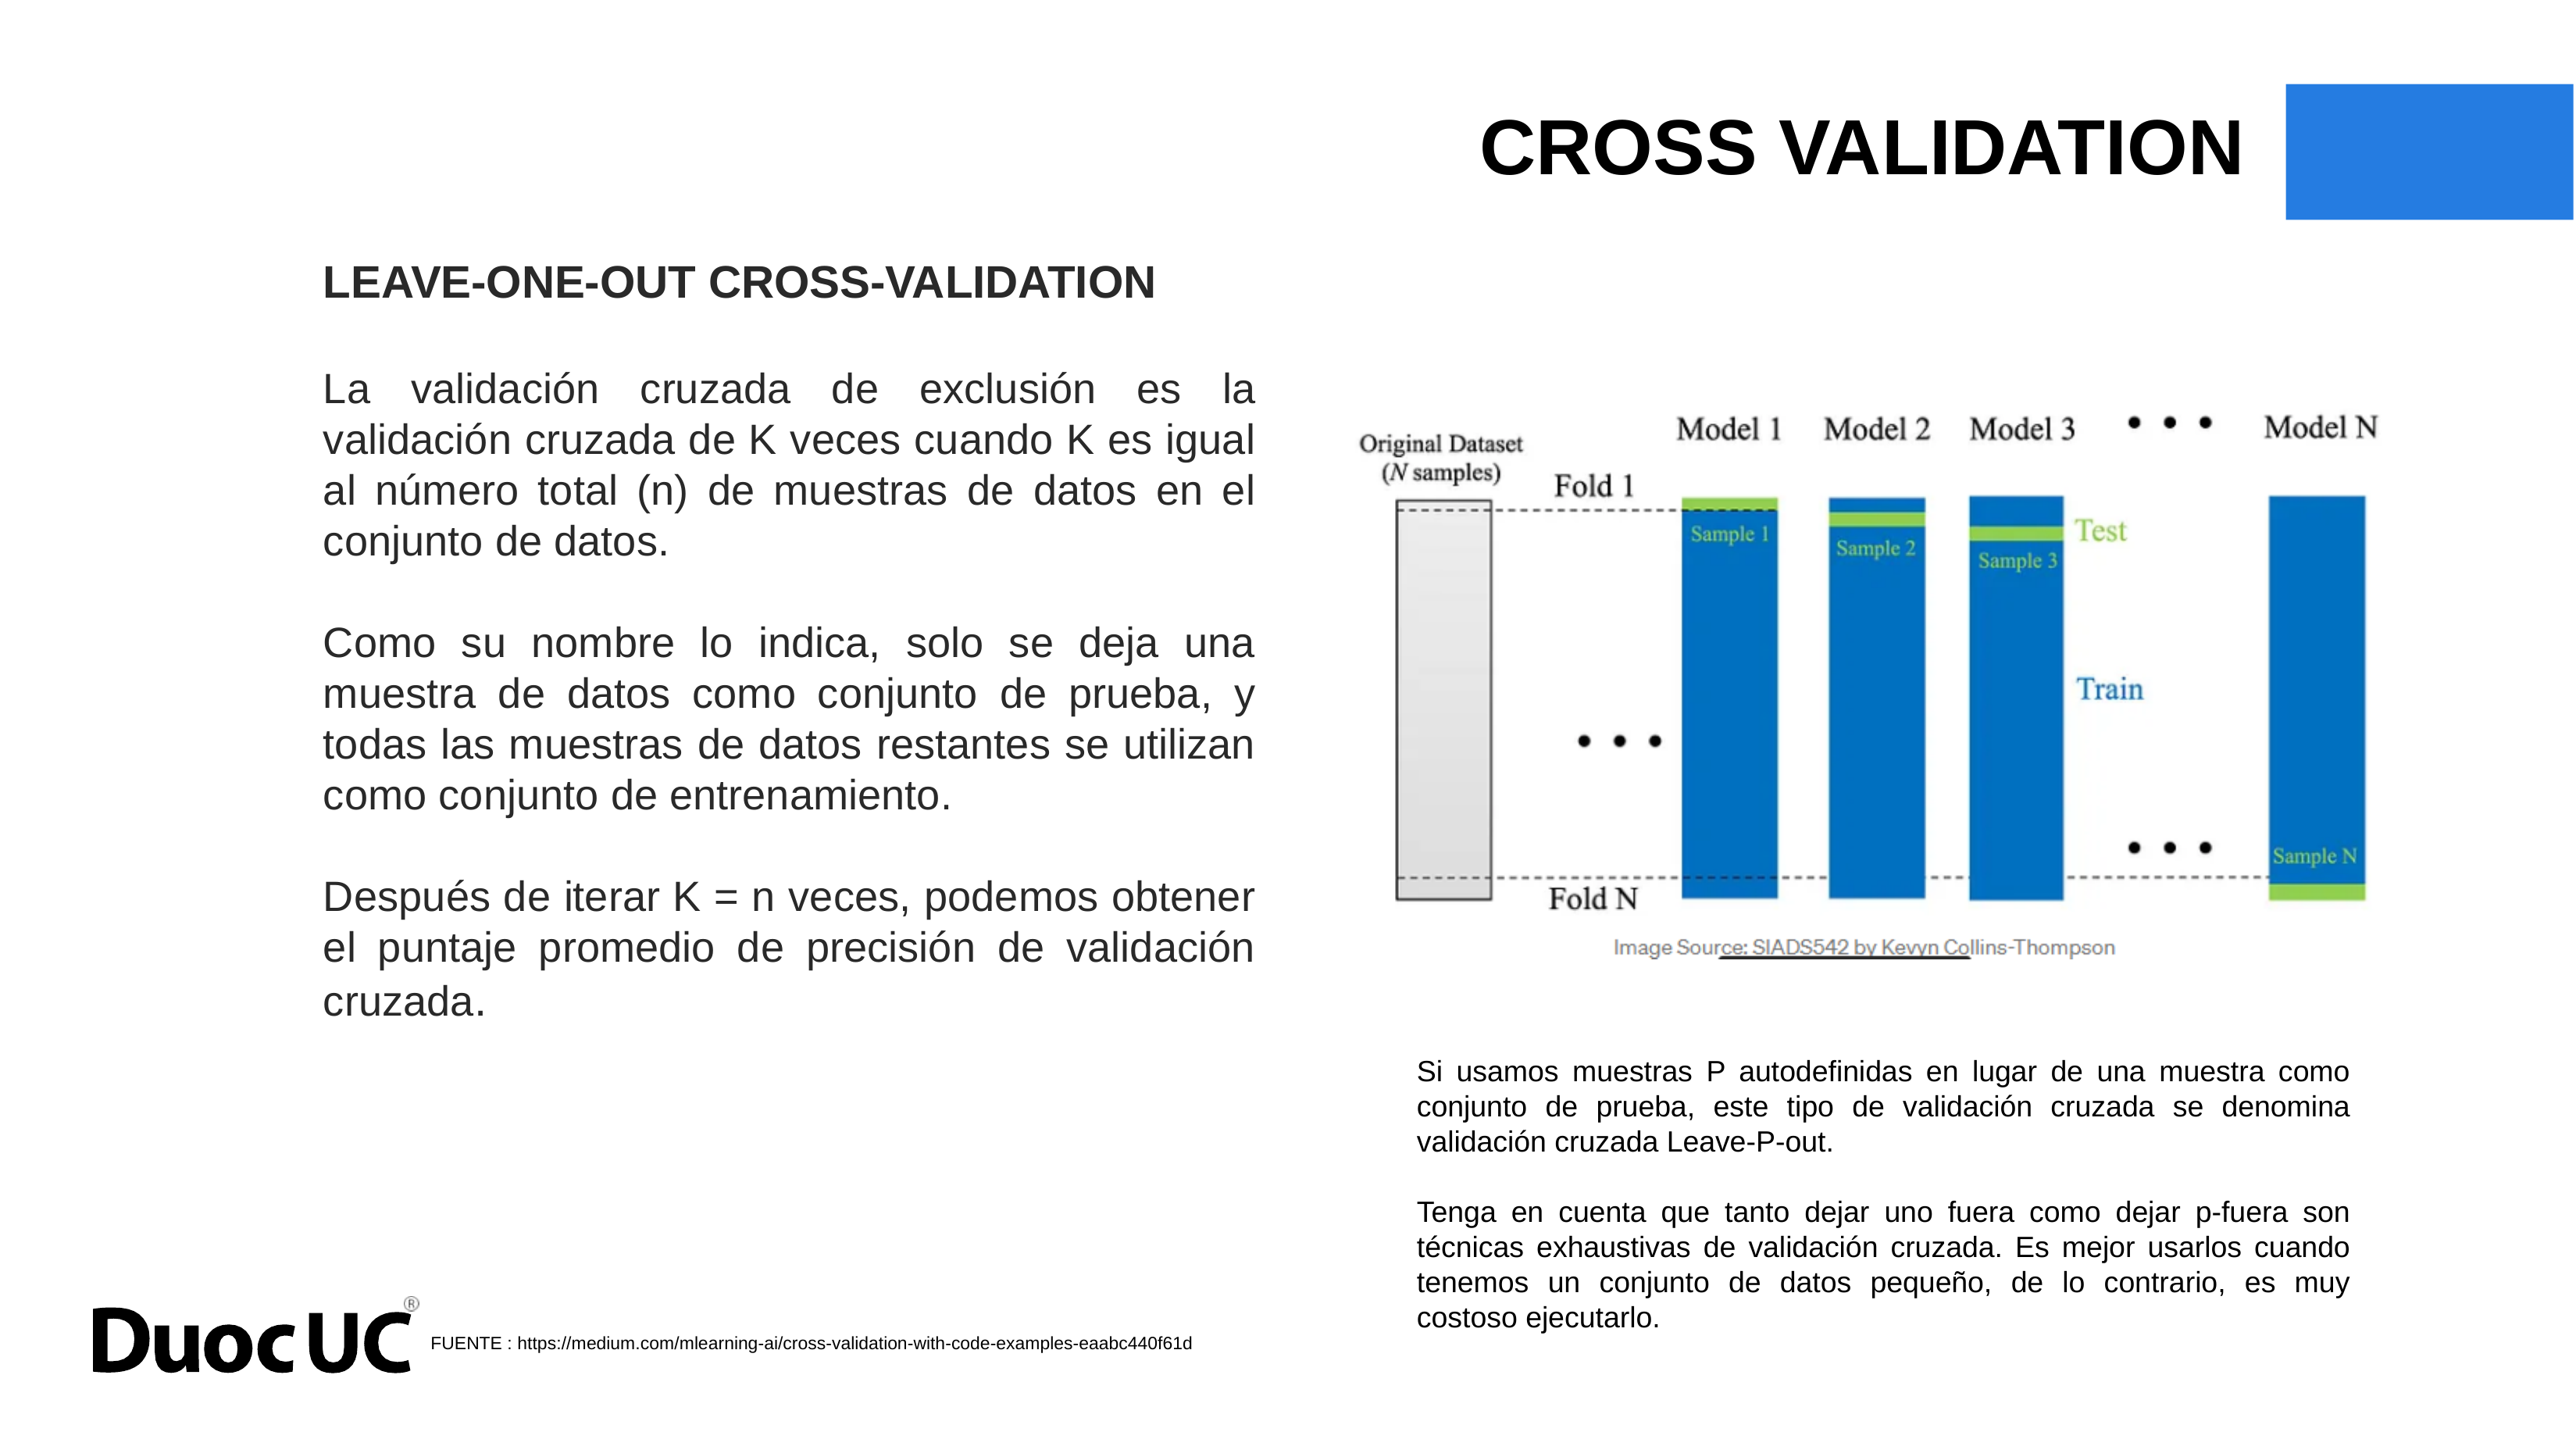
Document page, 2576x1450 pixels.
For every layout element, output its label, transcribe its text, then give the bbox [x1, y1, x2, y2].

text_box Si usamos muestras P autodefinidas en lugar de una muestra como conjunto de prueba, este tipo de validación cruzada se denomina validación cruzada Leave-P-out. Tenga en cuenta que tanto dejar uno fuera como dejar p-fuera son técnicas exhaustivas de validación cruzada. Es mejor usarlos cuando tenemos un conjunto de datos pequeño, de lo contrario, es muy costoso ejecutarlo. [1404, 1046, 2362, 1340]
list CROSS VALIDATION [93, 96, 2245, 927]
text_box FUENTE : https://medium.com/mlearning-ai/cross-validation-with-code-examples-eaabc440f61d [419, 1326, 1210, 1359]
text_box LEAVE-ONE-OUT CROSS-VALIDATION La validación cruzada de exclusión es la validación cruzada de K veces cuando K es igual al número total (n) de muestras de datos en el conjunto de datos. Como su nombre lo indica, solo se deja una muestra de datos como conjunto de prueba, y todas las muestras de datos restantes se utilizan como conjunto de entrenamiento. Después de iterar K = n veces, podemos obtener el puntaje promedio de precisión de validación cruzada. [311, 246, 1268, 1031]
picture [404, 1296, 419, 1312]
picture [1346, 373, 2385, 959]
